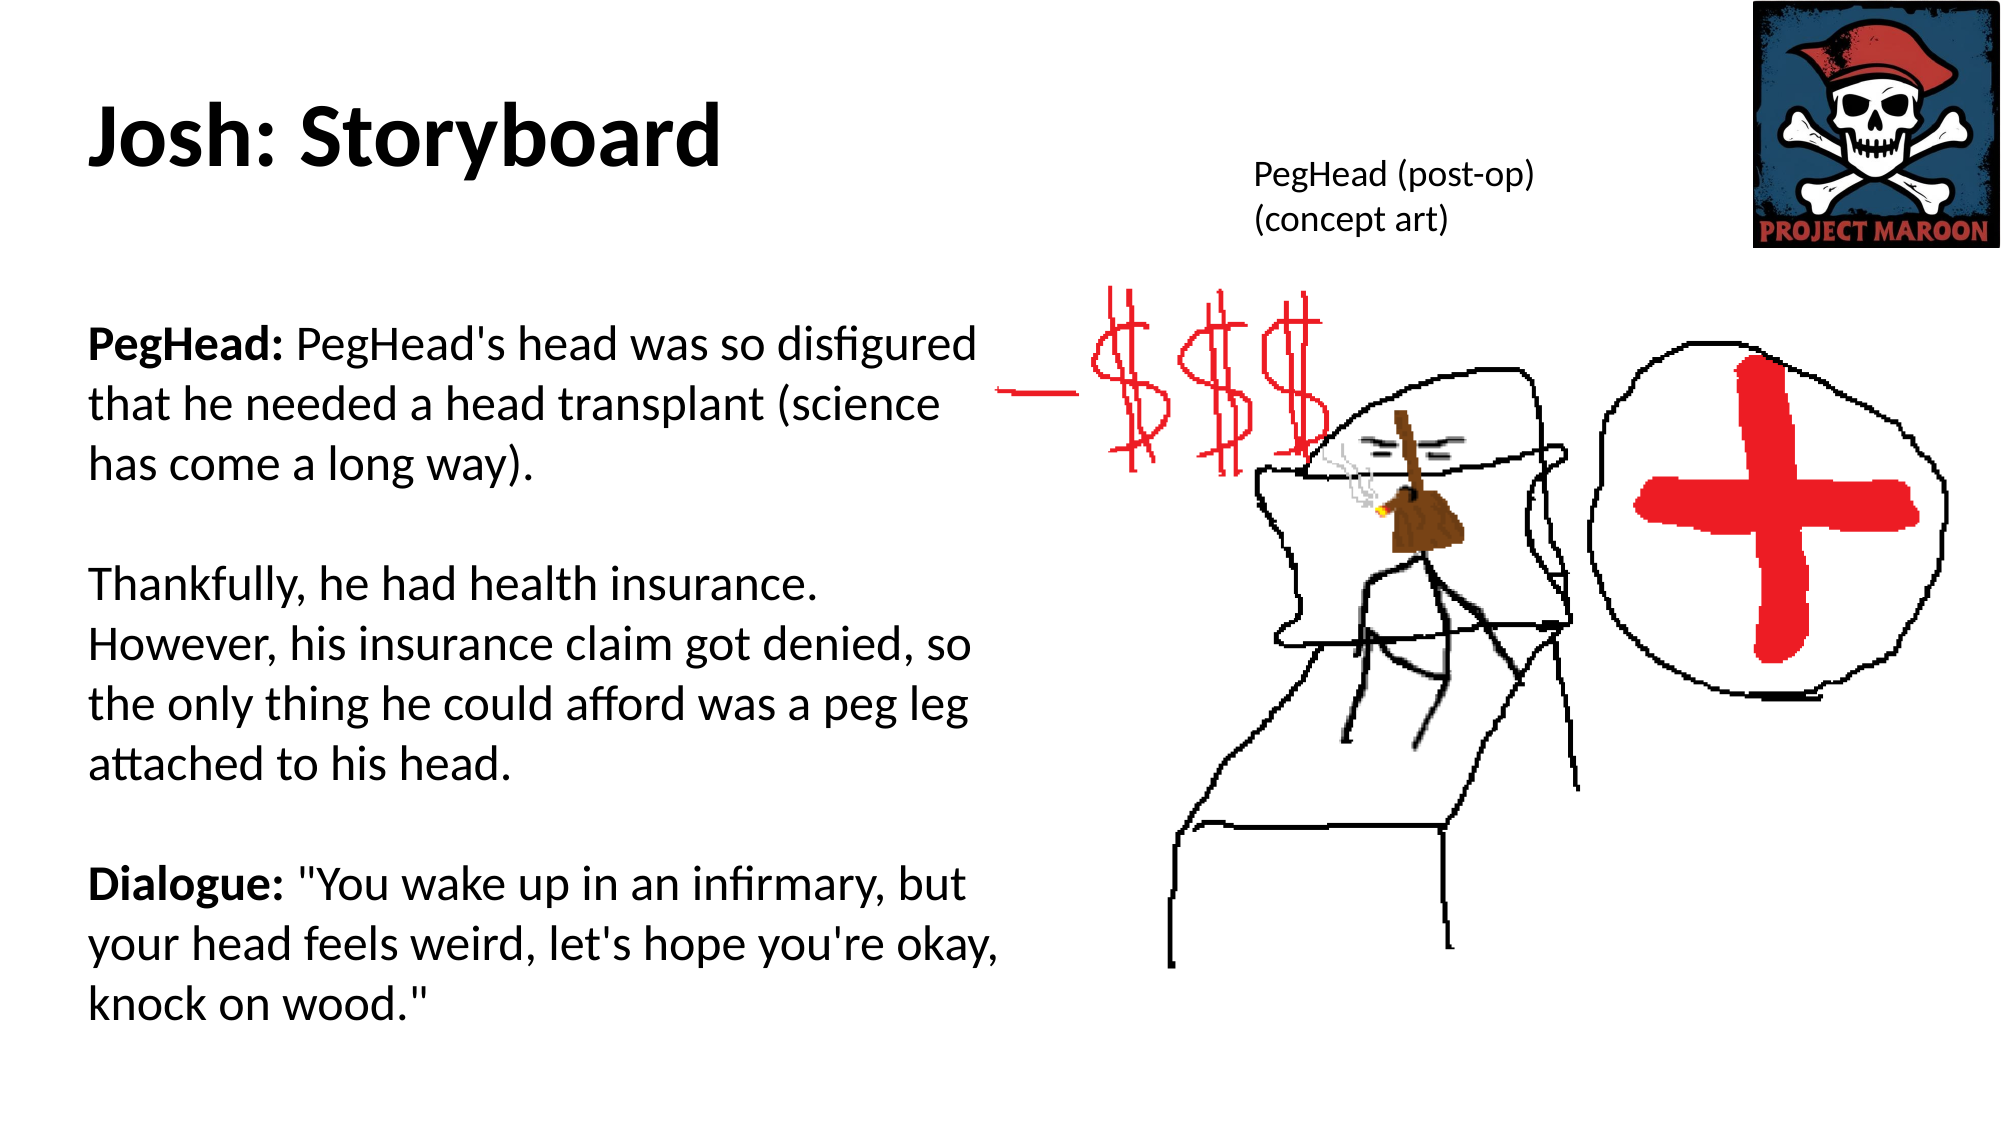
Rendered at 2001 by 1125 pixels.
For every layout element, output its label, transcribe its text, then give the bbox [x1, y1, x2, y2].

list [1753, 0, 2000, 248]
text_box PegHead (post-op) (concept art) [1238, 141, 1665, 247]
text_box Josh: Storyboard [73, 66, 1090, 192]
text_box PegHead: PegHead's head was so disfigured that he needed a head transplant (science has come a long way). Thankfully, he had health insurance. However, his insurance claim got denied, so the only thing he could afford was a peg leg attached to his head. Dialogue: "You wake up in an infirmary, but your head feels weird, let's hope you're okay, knock on wood." [72, 302, 1035, 1038]
picture [941, 281, 1959, 974]
